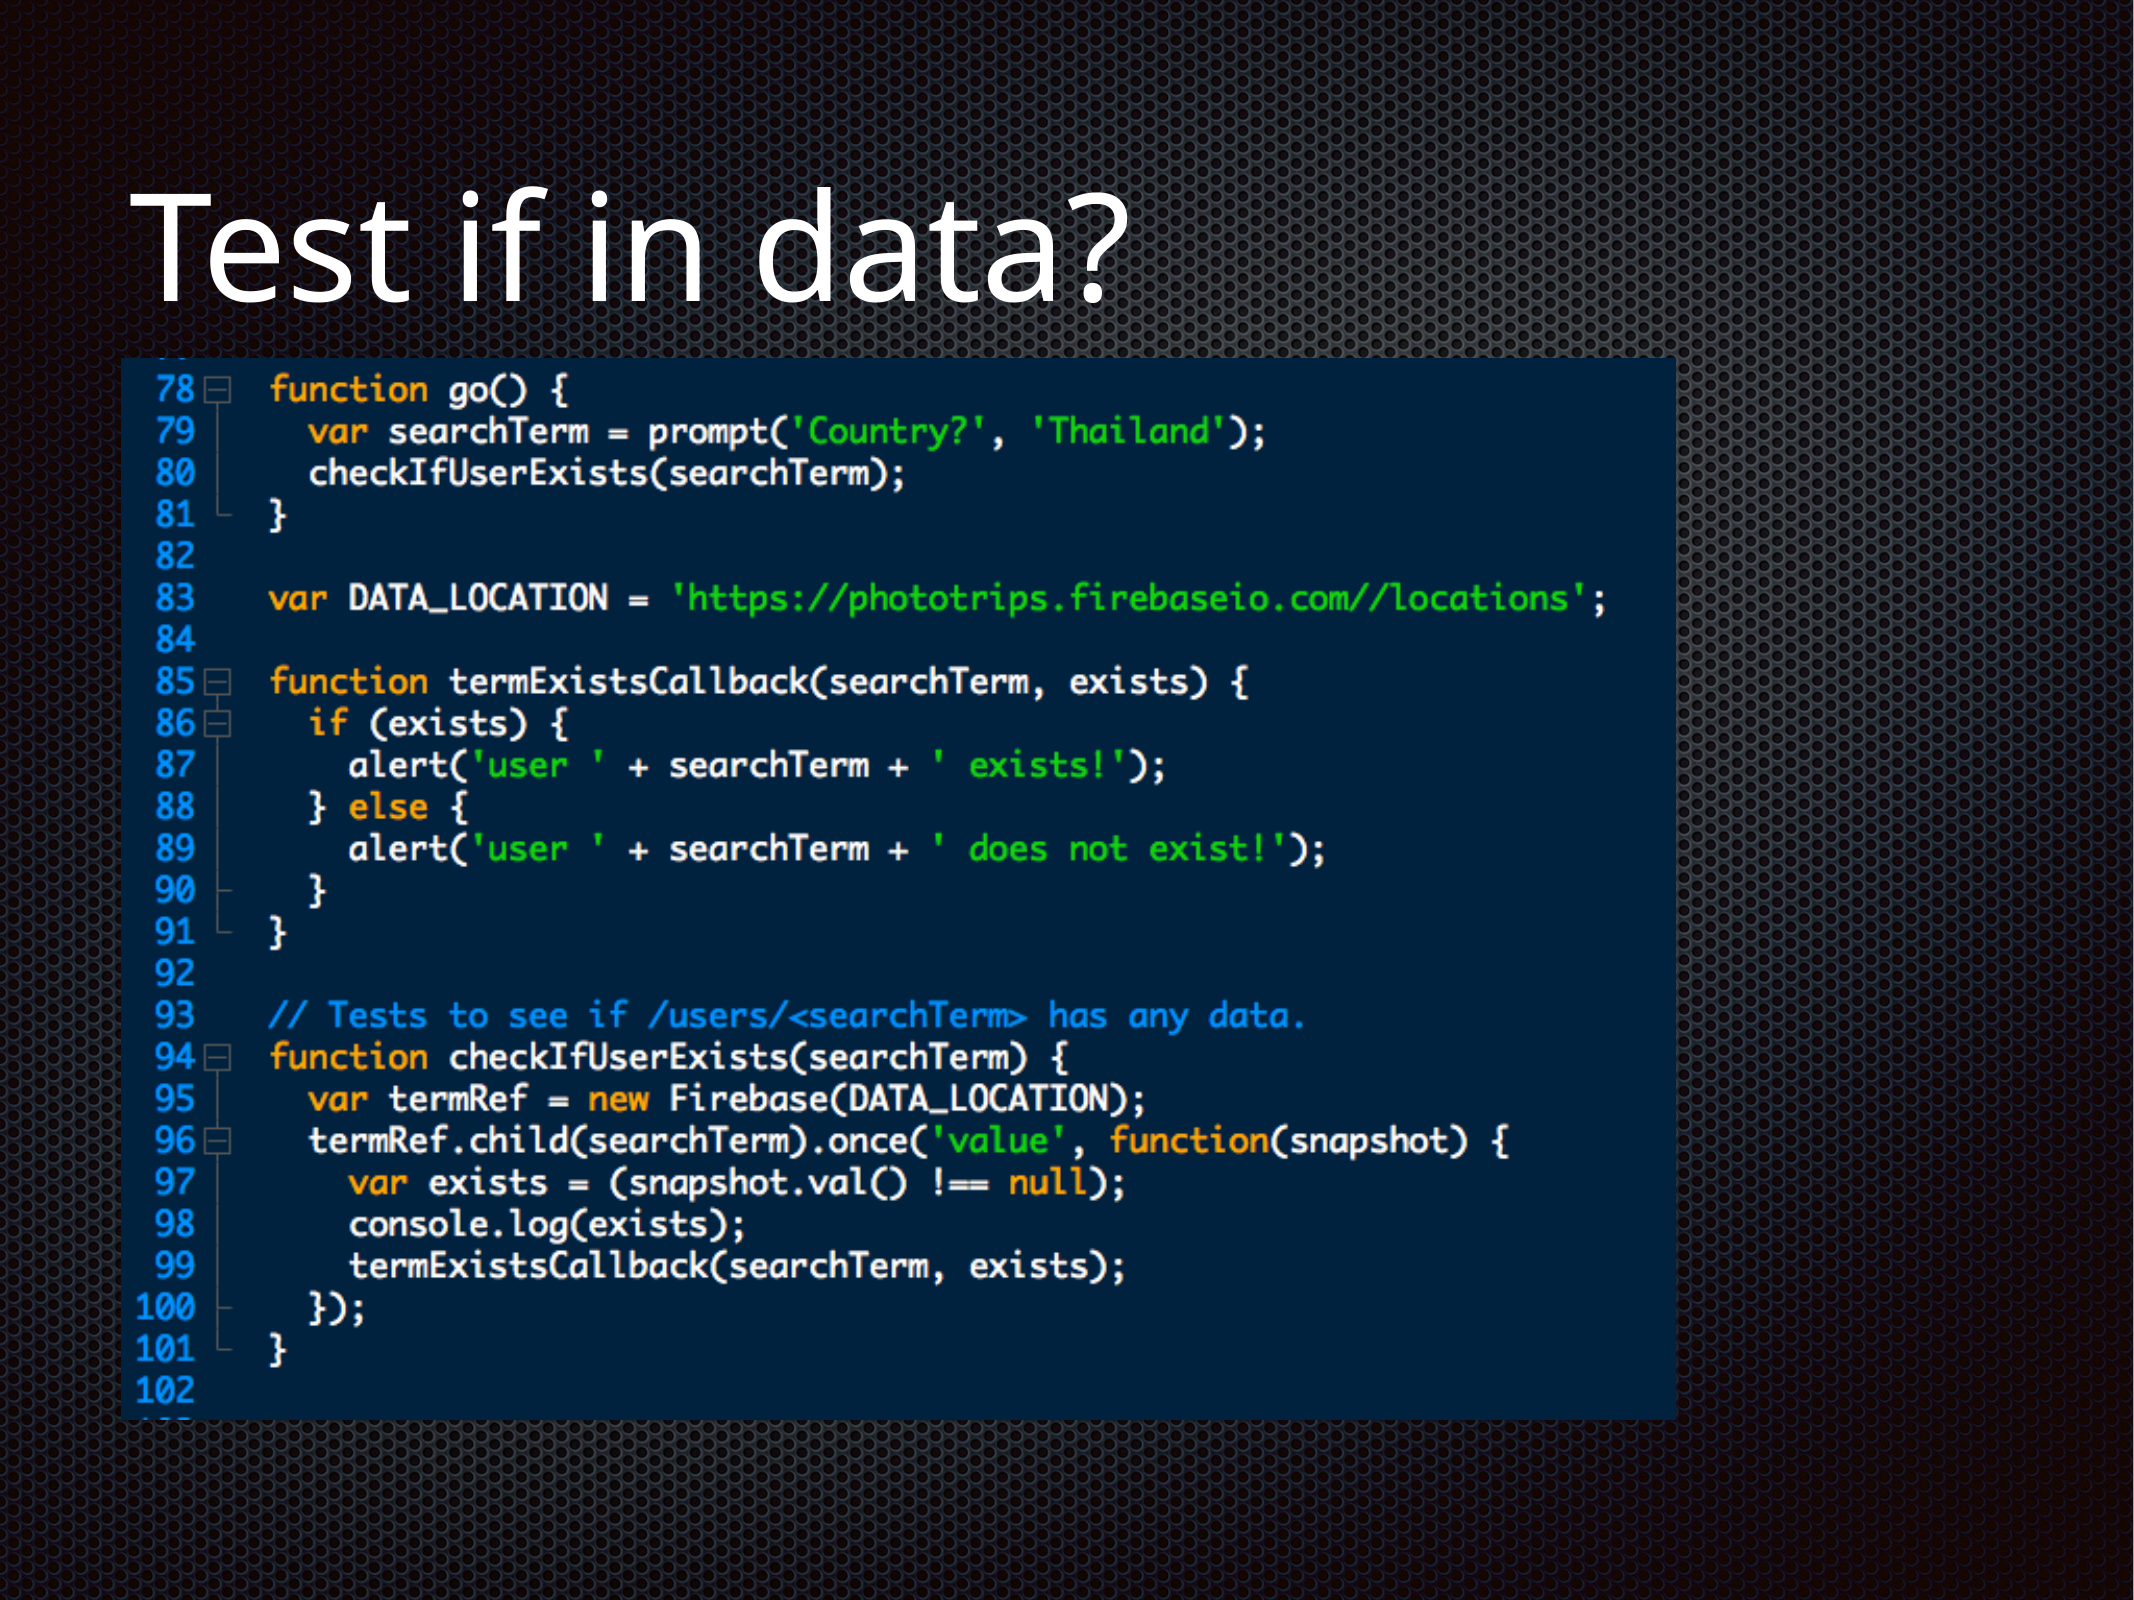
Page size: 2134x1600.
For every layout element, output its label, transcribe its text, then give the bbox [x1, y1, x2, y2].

title Test if in data? [128, 41, 2005, 443]
picture [0, 0, 2134, 1600]
